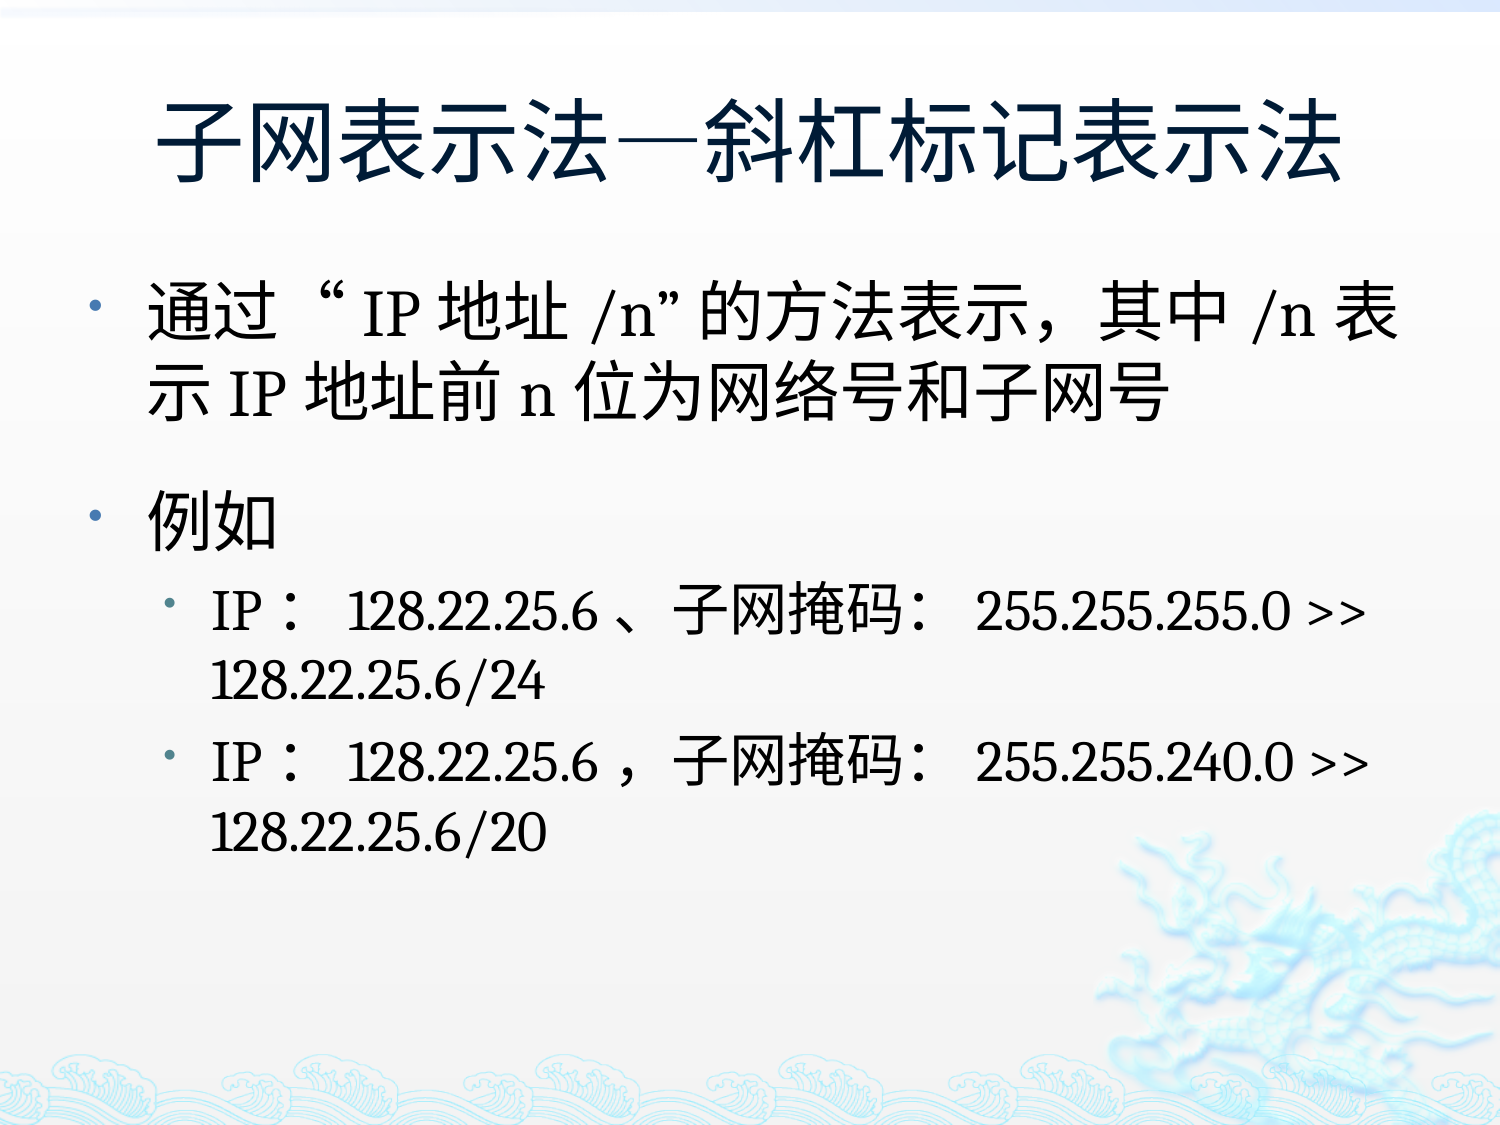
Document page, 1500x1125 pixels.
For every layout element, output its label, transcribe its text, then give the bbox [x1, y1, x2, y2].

title 子网表示法—斜杠标记表示法 [75, 45, 1425, 233]
list 通过“IP地址/n”的方法表示，其中/n表示IP地址前n位为网络号和子网号 例如 IP：128.22.25.6、子网掩码：255.255.255.0 >> 128.22.25.6/24 IP：128.22.25.6，子网掩码：255.255.240.0 >> 128.22.25.6/20 [75, 262, 1425, 1005]
